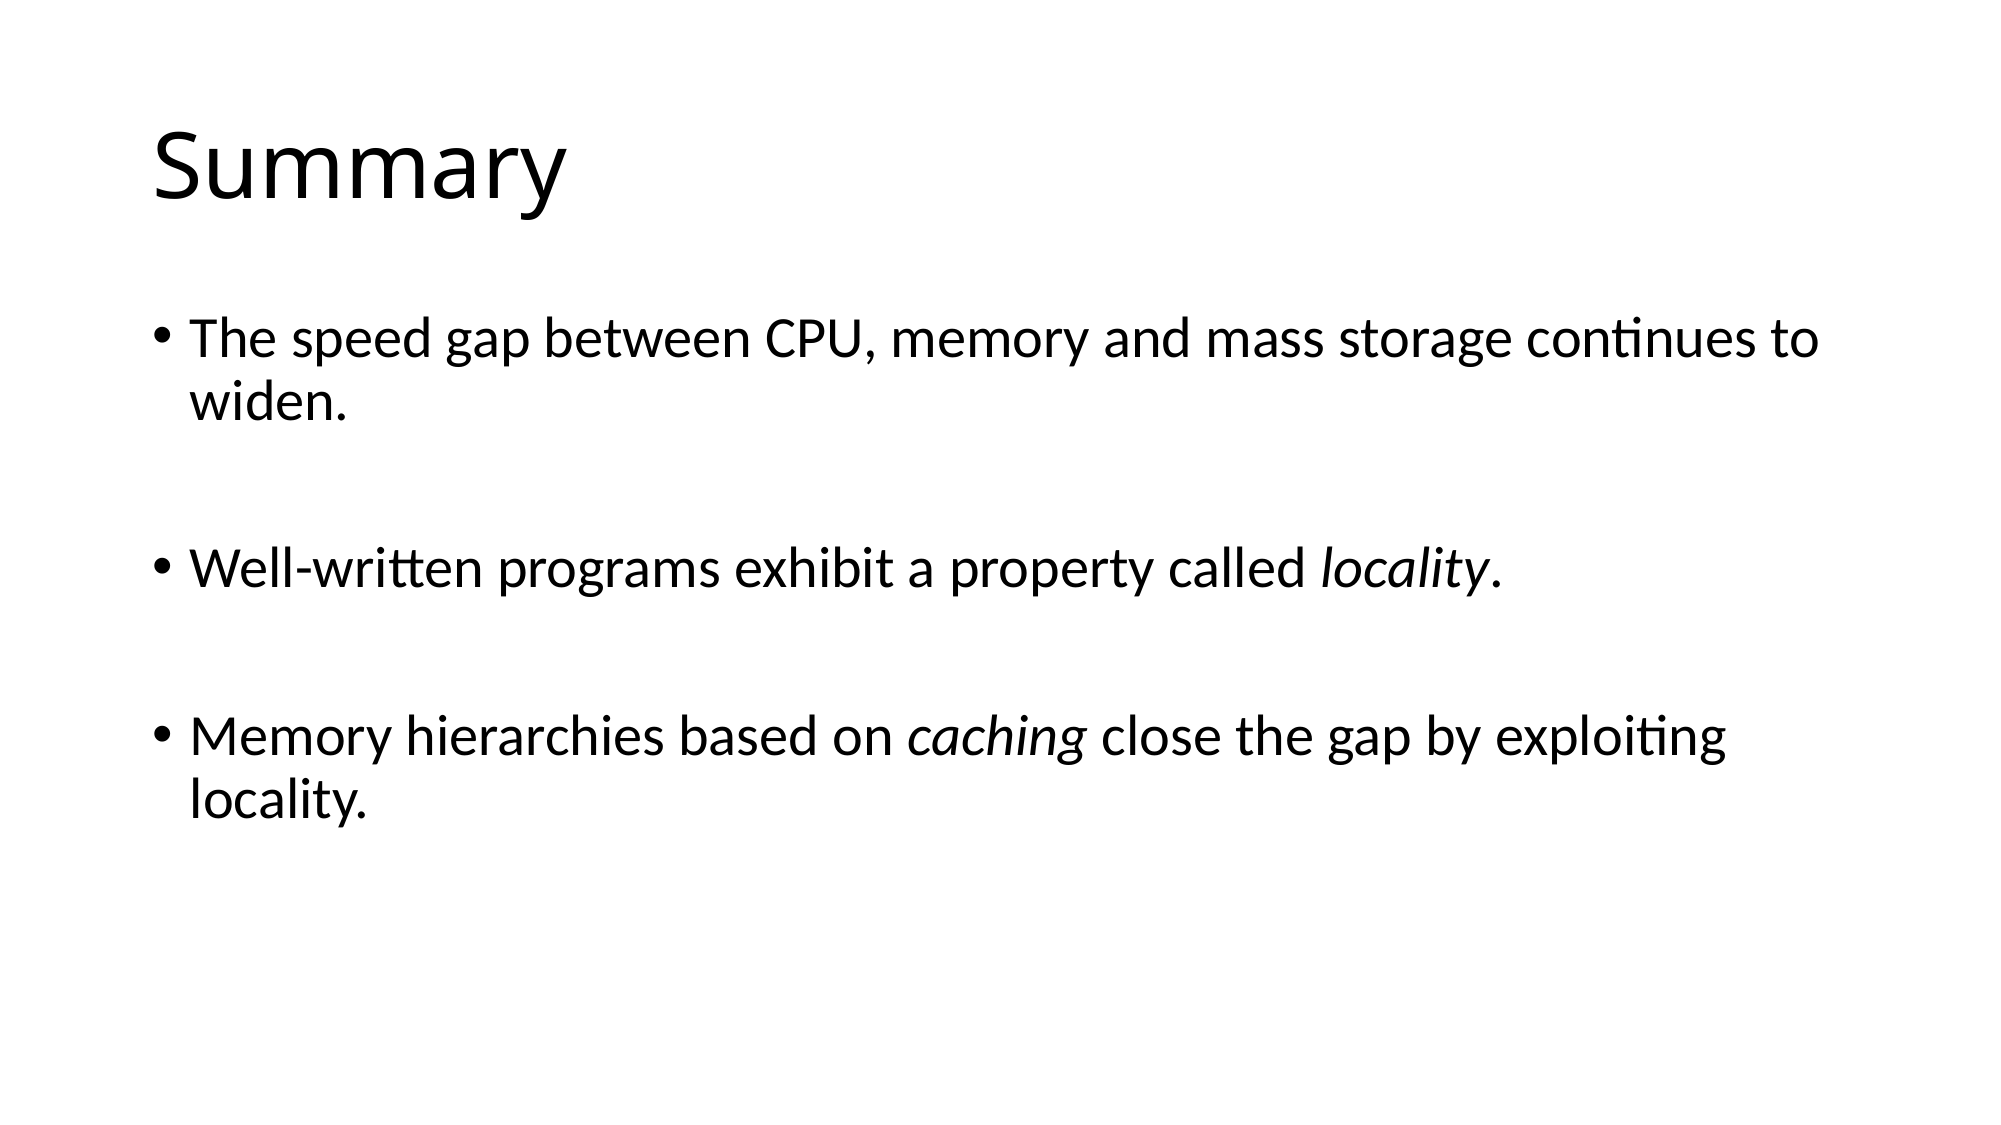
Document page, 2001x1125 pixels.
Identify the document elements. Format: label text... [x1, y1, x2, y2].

title Summary [137, 59, 1863, 278]
list The speed gap between CPU, memory and mass storage continues to widen. Well-written programs exhibit a property called locality. Memory hierarchies based on caching close the gap by exploiting locality. [137, 299, 1863, 1014]
